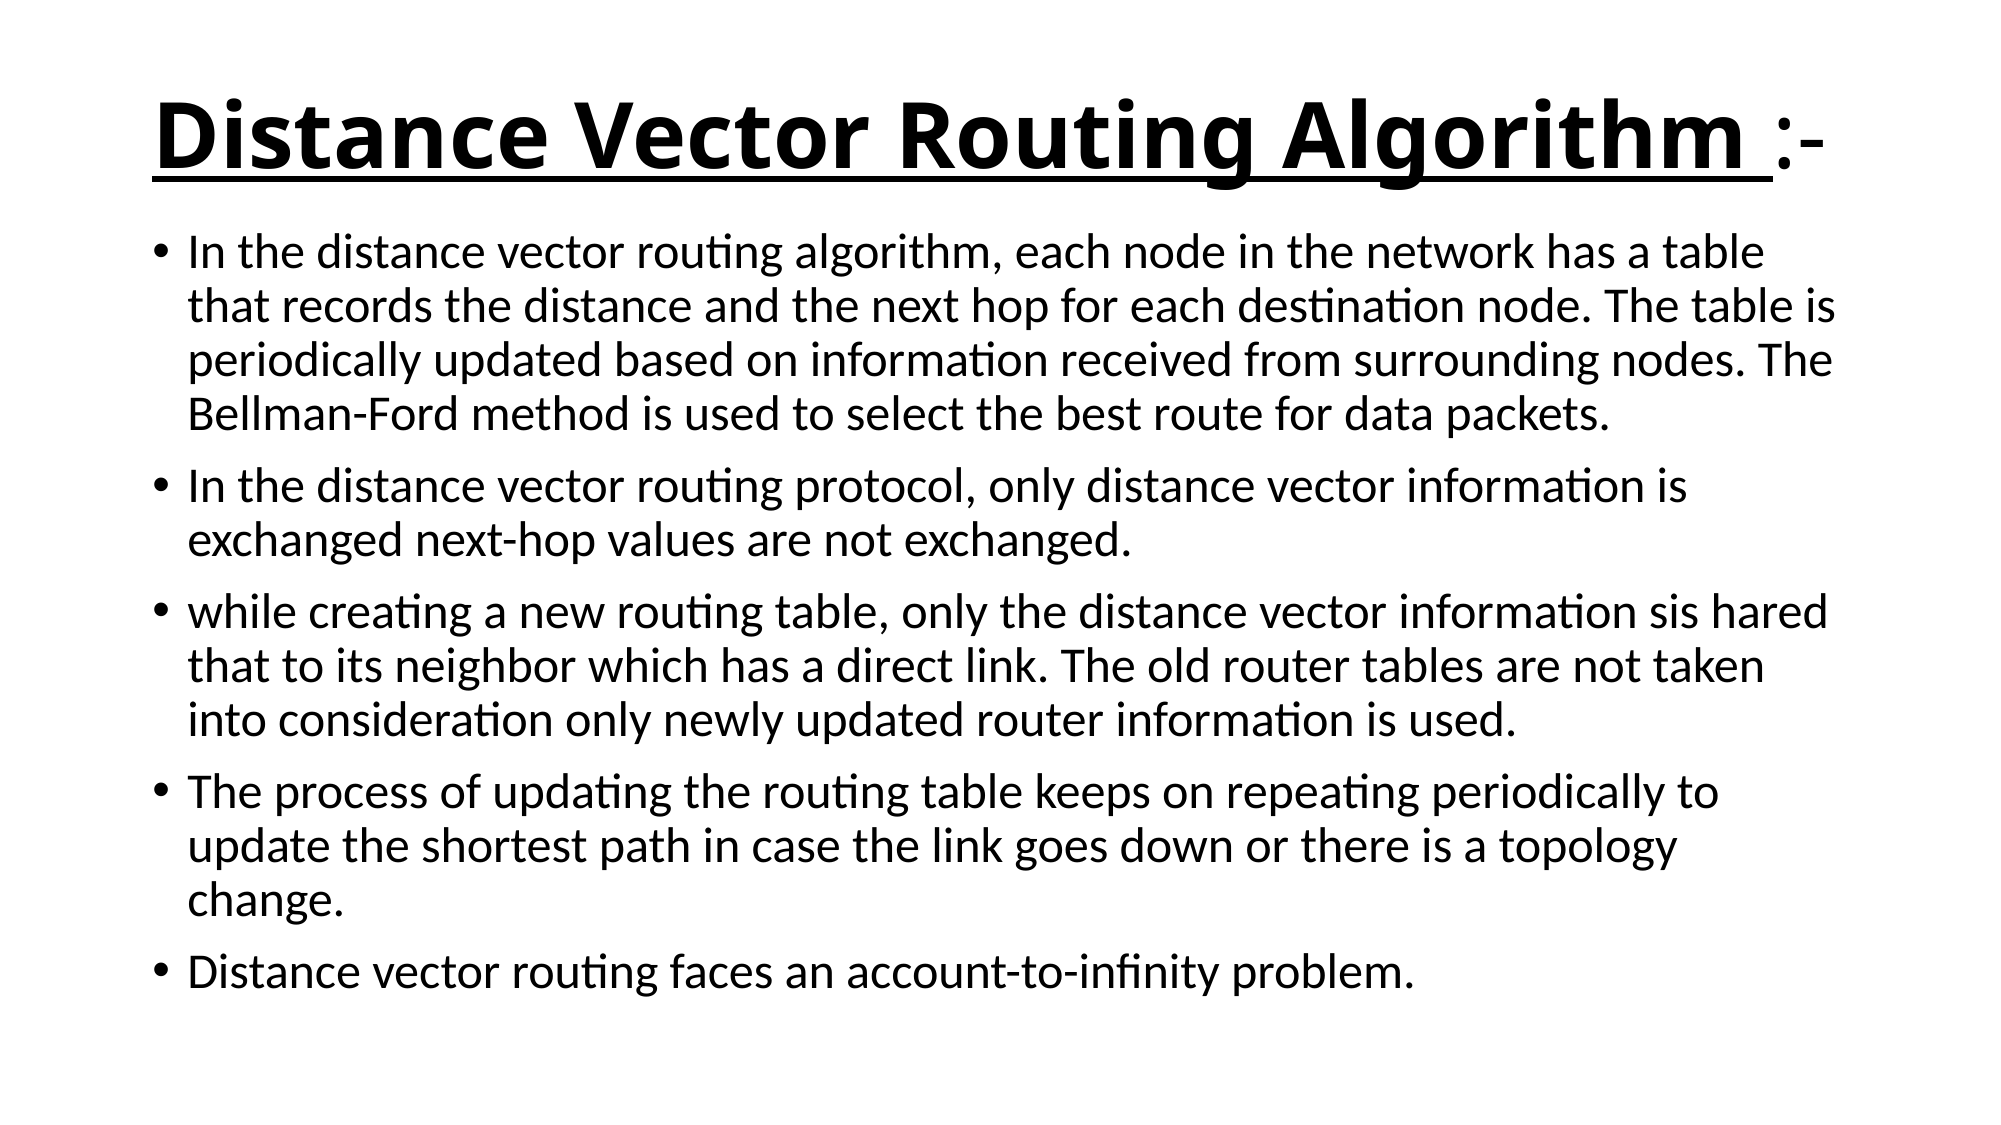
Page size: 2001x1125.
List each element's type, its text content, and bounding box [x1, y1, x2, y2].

list In the distance vector routing algorithm, each node in the network has a table that records the distance and the next hop for each destination node. The table is periodically updated based on information received from surrounding nodes. The Bellman-Ford method is used to select the best route for data packets. In the distance vector routing protocol, only distance vector information is exchanged next-hop values are not exchanged. while creating a new routing table, only the distance vector information sis hared that to its neighbor which has a direct link. The old router tables are not taken into consideration only newly updated router information is used. The process of updating the routing table keeps on repeating periodically to update the shortest path in case the link goes down or there is a topology change. Distance vector routing faces an account-to-infinity problem. [137, 218, 1863, 1014]
title Distance Vector Routing Algorithm :- [137, 59, 1863, 218]
